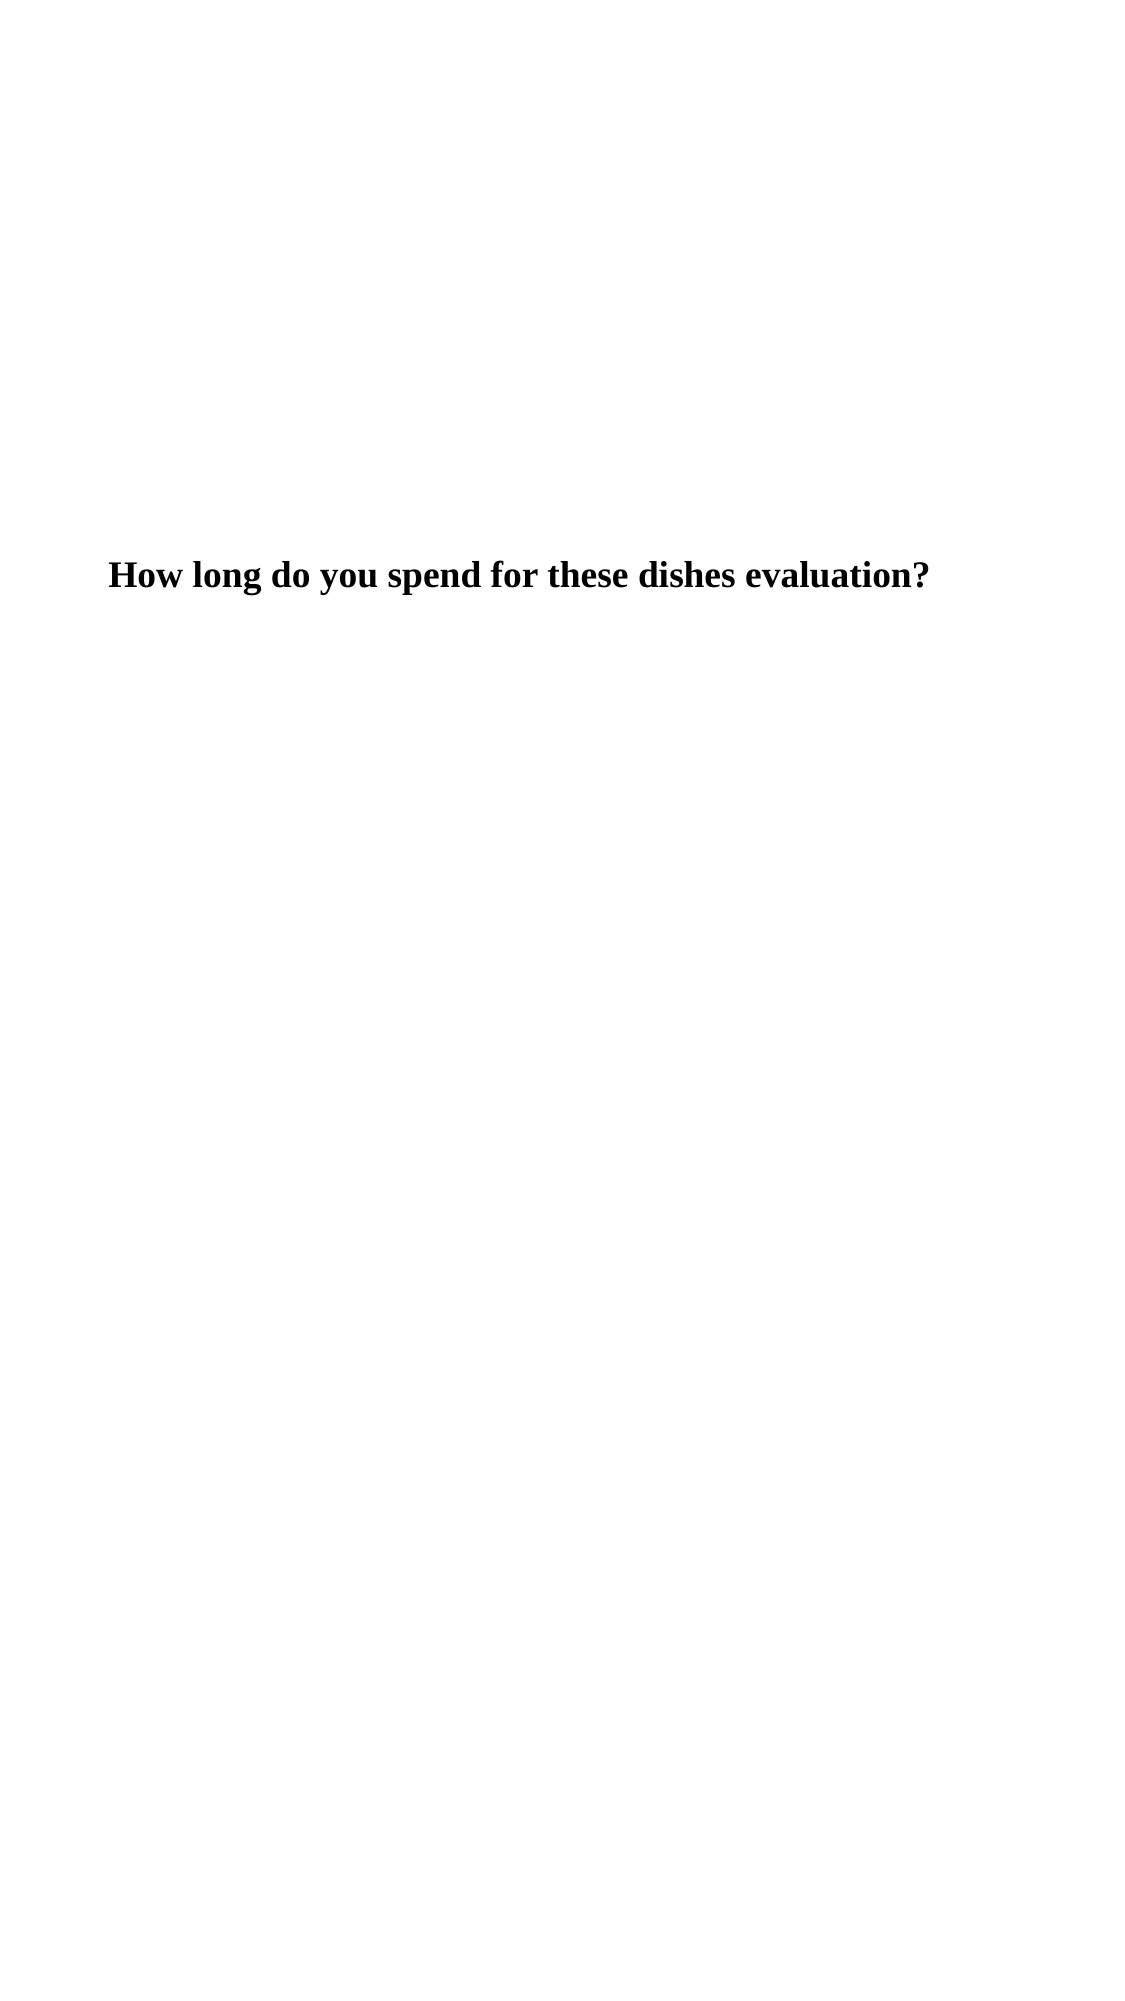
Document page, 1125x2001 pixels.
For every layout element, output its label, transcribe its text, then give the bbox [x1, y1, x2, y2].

text_box How long do you spend for these dishes evaluation? [93, 547, 1064, 1838]
